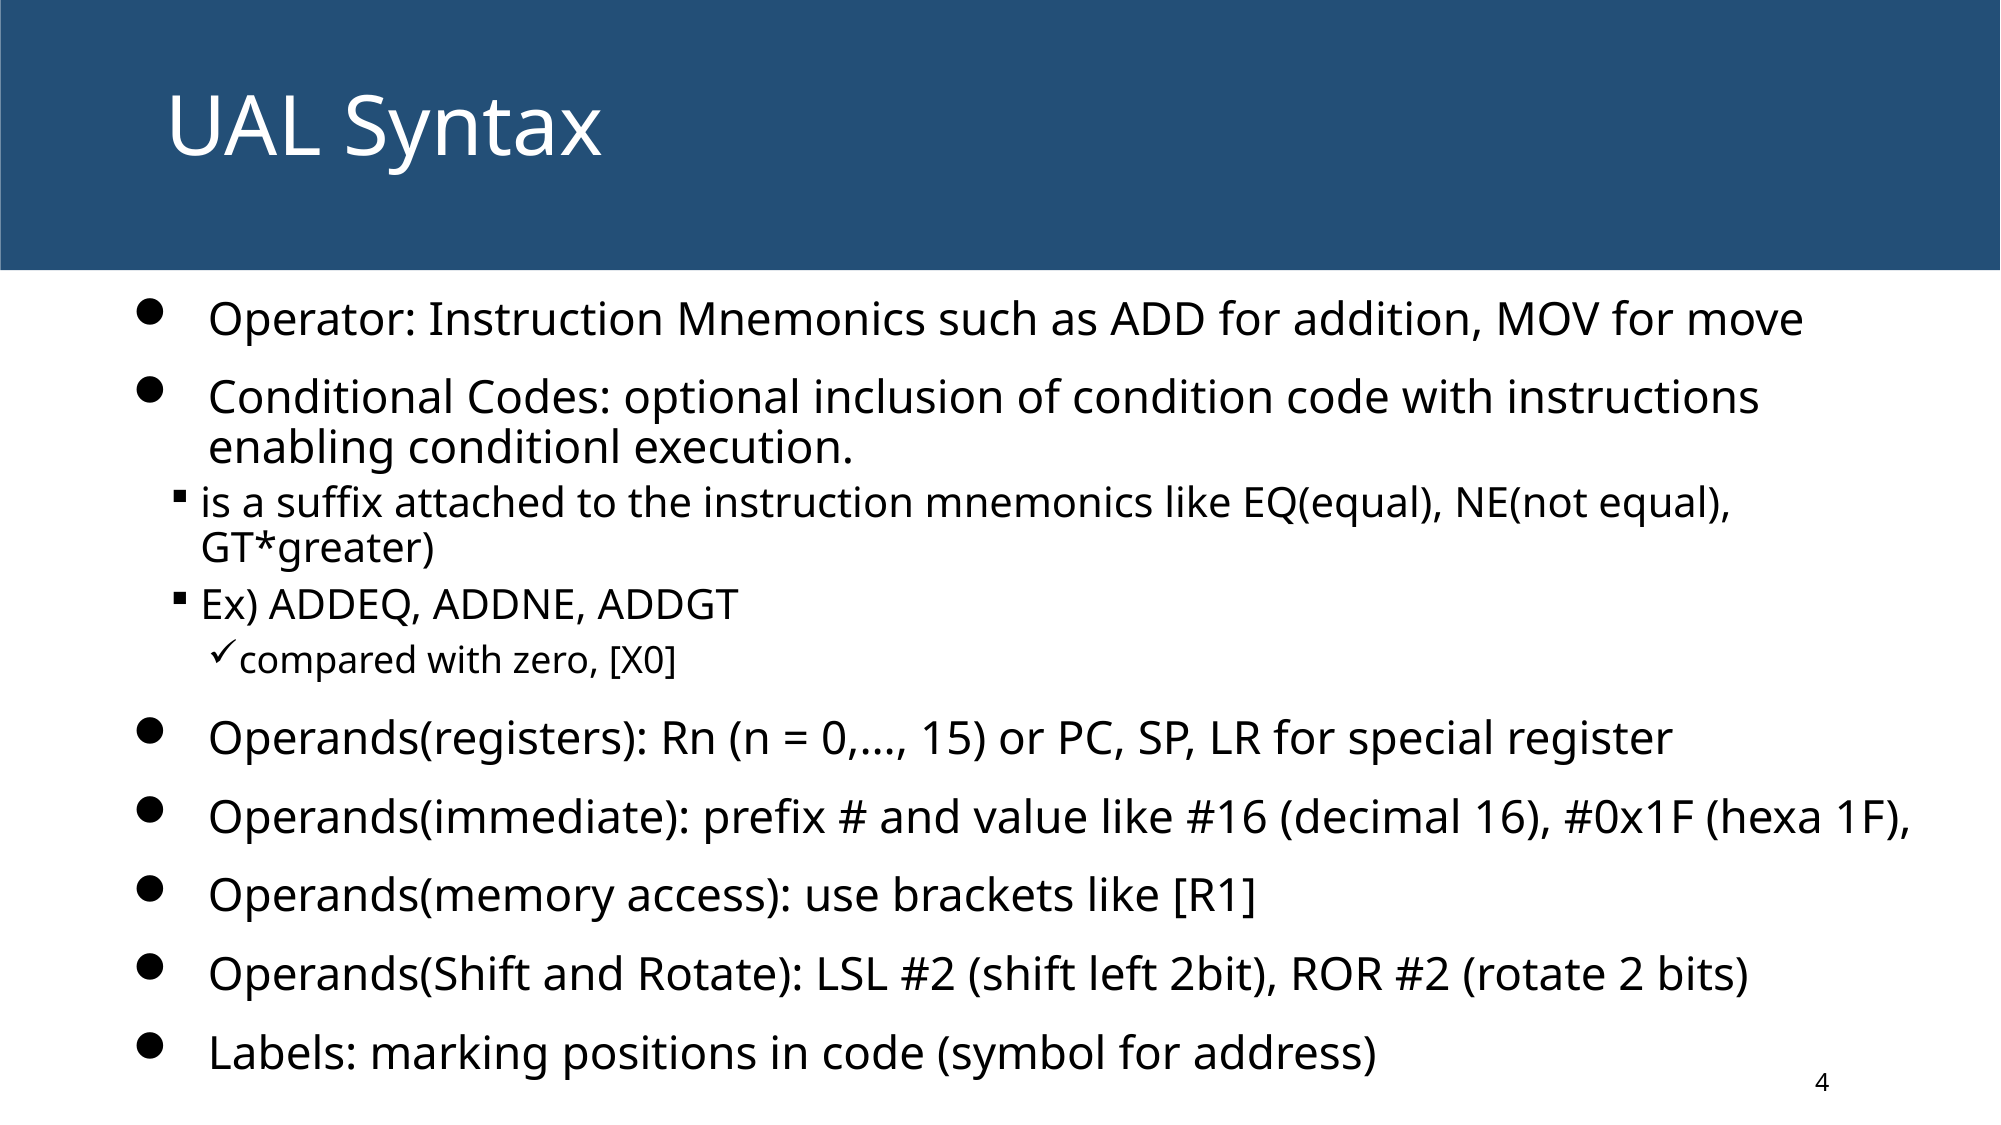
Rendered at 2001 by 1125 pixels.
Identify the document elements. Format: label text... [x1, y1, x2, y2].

list Operator: Instruction Mnemonics such as ADD for addition, MOV for move Conditional Codes: optional inclusion of condition code with instructions enabling conditionl execution. is a suffix attached to the instruction mnemonics like EQ(equal), NE(not equal), GT*greater) Ex) ADDEQ, ADDNE, ADDGT compared with zero, [X0] Operands(registers): Rn (n = 0,…, 15) or PC, SP, LR for special register Operands(immediate): prefix # and value like #16 (decimal 16), #0x1F (hexa 1F), Operands(memory access): use brackets like [R1] Operands(Shift and Rotate): LSL #2 (shift left 2bit), ROR #2 (rotate 2 bits) Labels: marking positions in code (symbol for address) [117, 288, 1931, 979]
title UAL Syntax [150, 46, 1850, 213]
slide_number 4 [1807, 1053, 1963, 1114]
